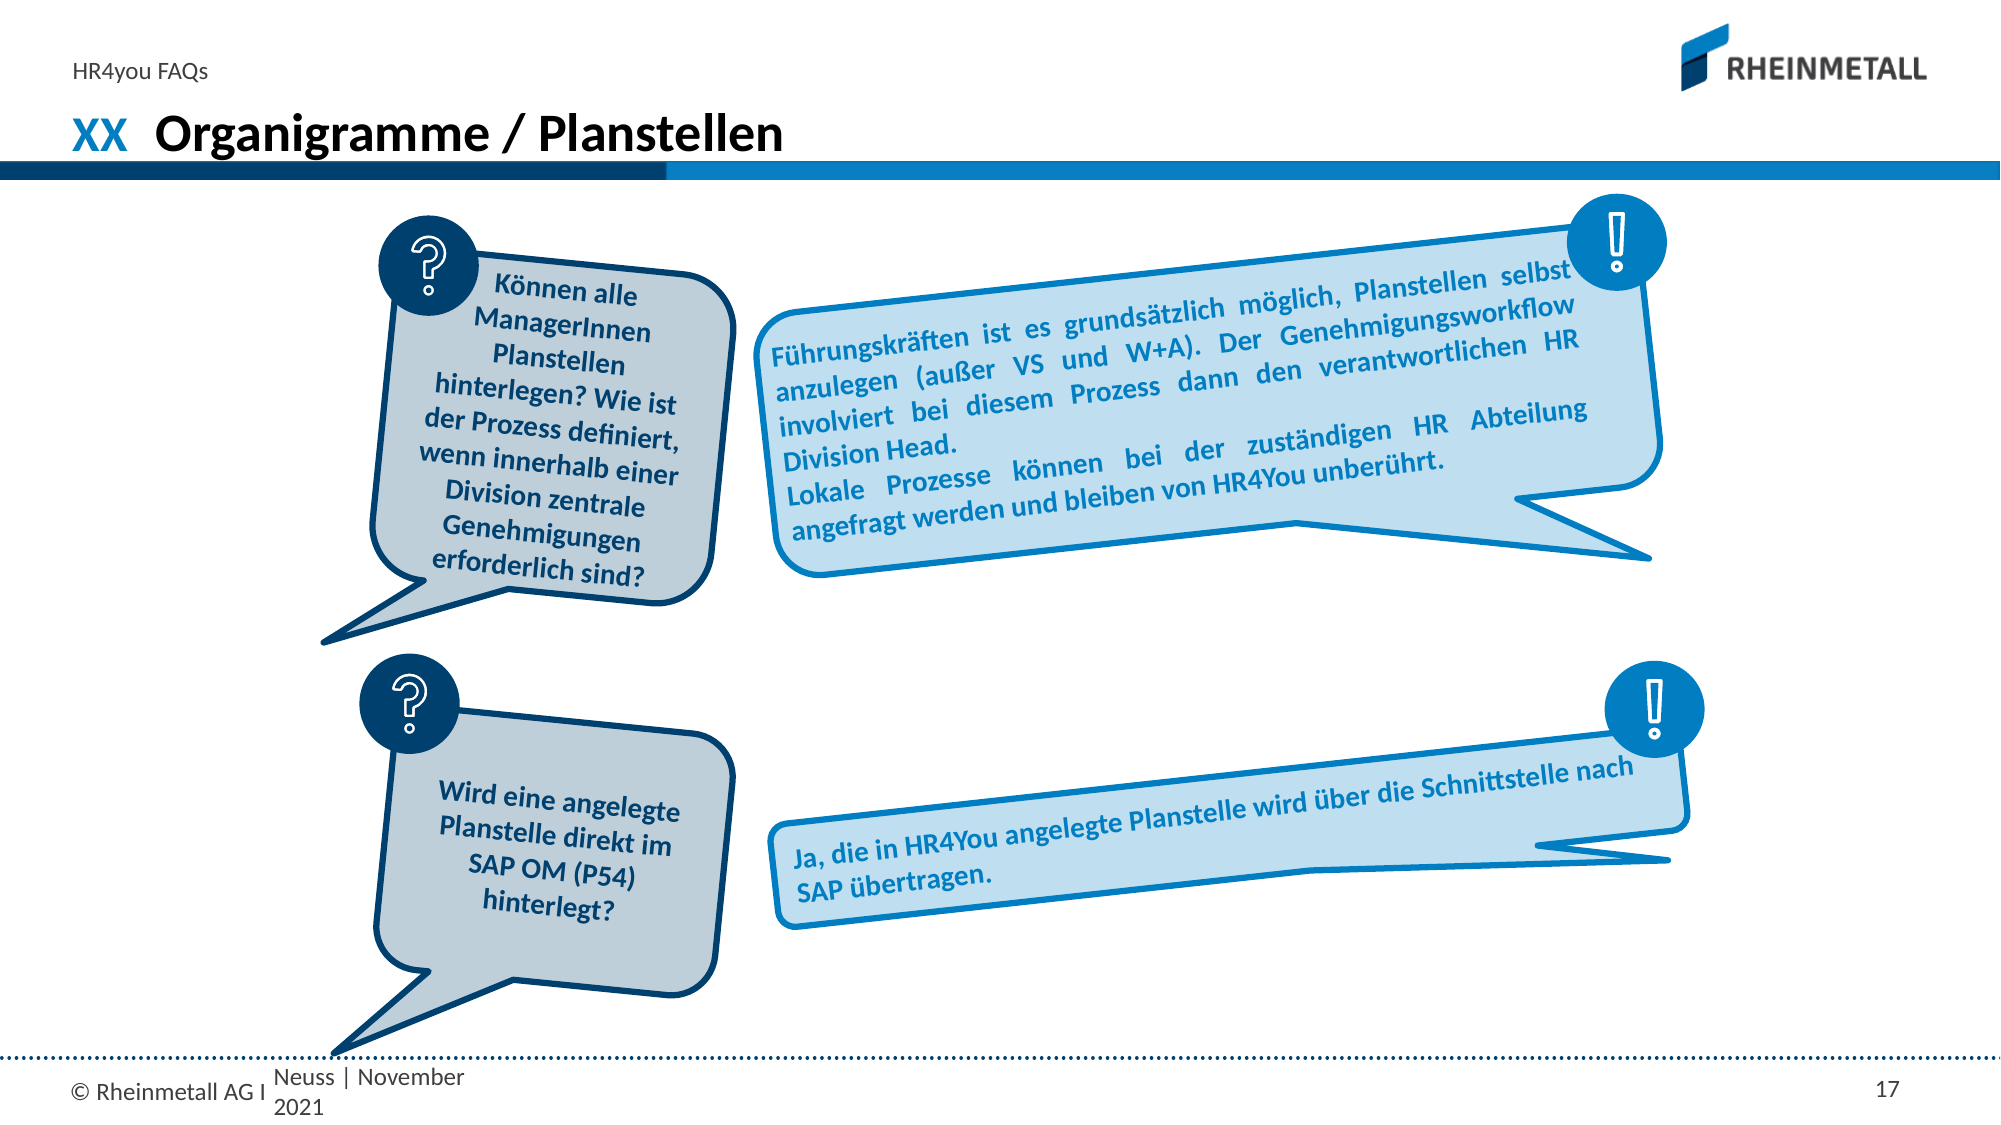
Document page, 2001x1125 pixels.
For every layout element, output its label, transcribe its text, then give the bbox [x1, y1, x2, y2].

picture [1681, 23, 1927, 92]
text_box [378, 215, 479, 316]
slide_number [273, 1075, 494, 1106]
text_box Können alle ManagerInnen Planstellen hinterlegen? Wie ist der Prozess definiert, wenn innerhalb einer Division zentrale Genehmigungen erforderlich sind? [321, 252, 736, 645]
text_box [1604, 660, 1705, 759]
title Organigramme / Planstellen [156, 97, 1927, 162]
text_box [359, 654, 460, 754]
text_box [1566, 193, 1668, 292]
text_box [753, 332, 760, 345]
text_box Ja, die in HR4You angelegte Planstelle wird über die Schnittstelle nach SAP übertragen. [775, 741, 1655, 919]
text_box Wird eine angelegte Planstelle direkt im SAP OM (P54) hinterlegt? [331, 708, 735, 1056]
text_box [768, 732, 1690, 929]
footer HR4you FAQs [72, 55, 1490, 85]
picture [0, 161, 2000, 180]
slide_number 17 [1848, 1078, 1927, 1098]
list XX [72, 97, 156, 162]
text_box [754, 225, 1663, 578]
